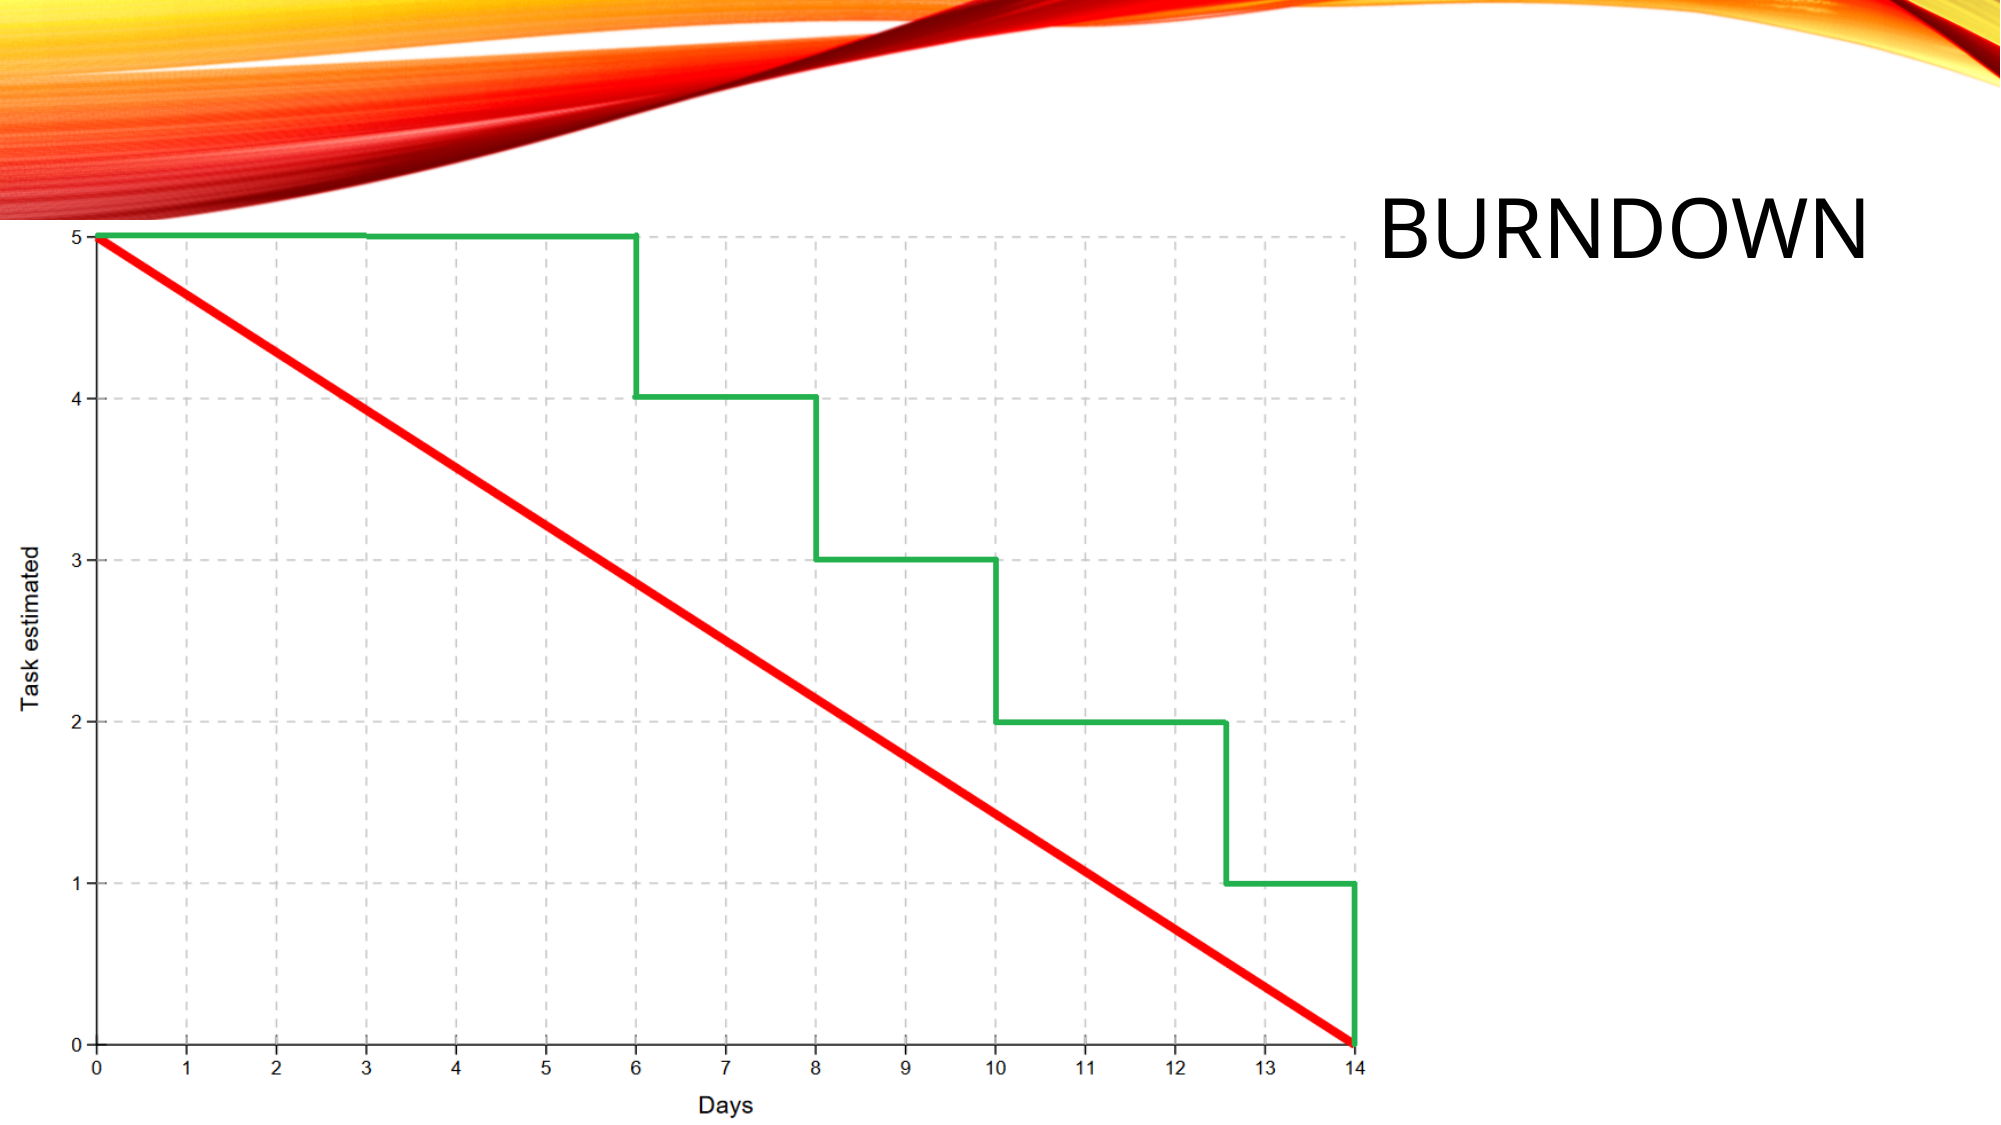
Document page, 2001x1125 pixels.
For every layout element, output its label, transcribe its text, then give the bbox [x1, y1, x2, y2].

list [0, 219, 1385, 1125]
title burndown [474, 125, 1888, 338]
picture [0, 0, 2000, 237]
